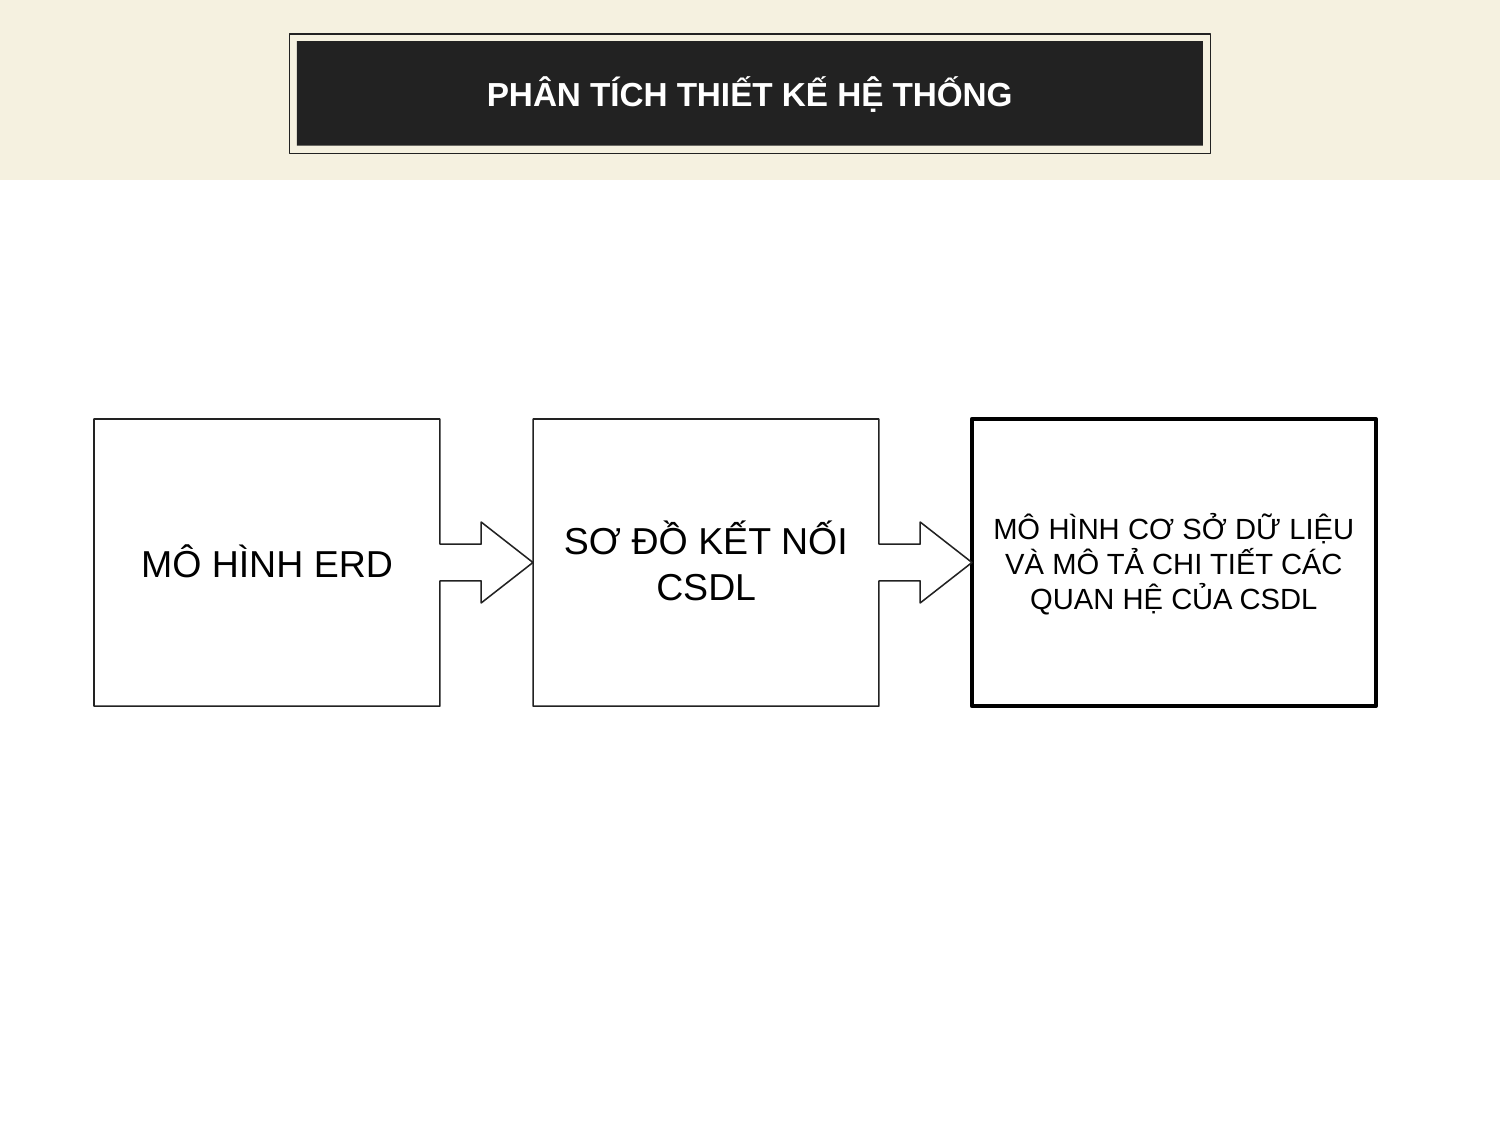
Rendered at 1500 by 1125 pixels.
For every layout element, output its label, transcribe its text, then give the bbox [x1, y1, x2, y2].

text_box MÔ HÌNH ERD [94, 418, 533, 707]
text_box MÔ HÌNH CƠ SỞ DỮ LIỆU VÀ MÔ TẢ CHI TIẾT CÁC QUAN HỆ CỦA CSDL [970, 417, 1378, 708]
text_box SƠ ĐỒ KẾT NỐI CSDL [533, 418, 972, 707]
title PHÂN TÍCH THIẾT KẾ HỆ THỐNG [296, 41, 1203, 146]
